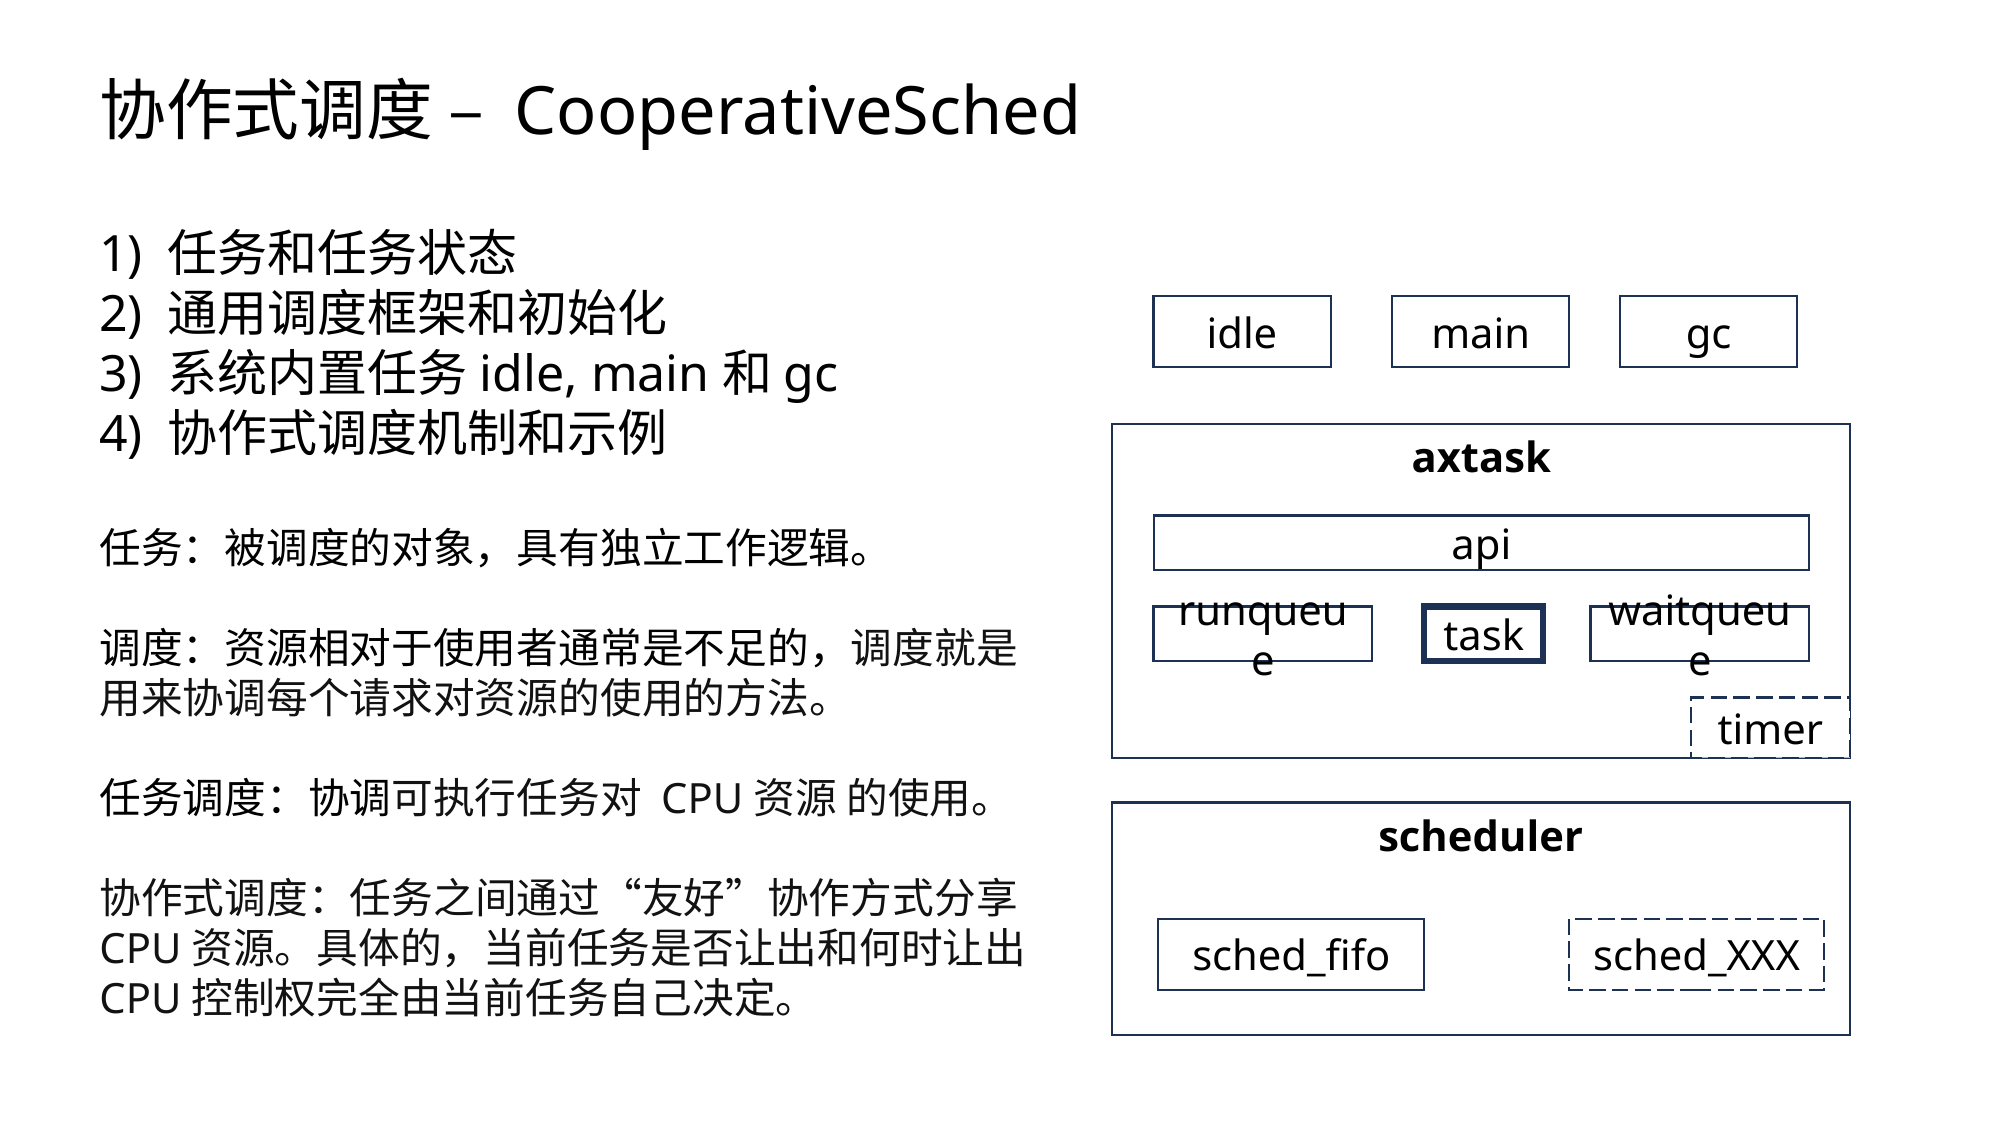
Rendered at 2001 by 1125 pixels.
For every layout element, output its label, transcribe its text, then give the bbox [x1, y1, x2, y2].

text_box gc [1619, 295, 1798, 368]
text_box api [1153, 514, 1810, 571]
text_box runqueue [1152, 605, 1373, 662]
text_box task [1423, 605, 1544, 662]
text_box idle [1152, 295, 1332, 368]
text_box 1) 任务和任务状态 2) 通用调度框架和初始化 3) 系统内置任务idle, main和gc 4) 协作式调度机制和示例 任务：被调度的对象，具有独立工作逻辑。 调度：资源相对于使用者通常是不足的，调度就是用来协调每个请求对资源的使用的方法。 任务调度：协调可执行任务对 CPU资源 的使用。 协作式调度：任务之间通过“友好”协作方式分享CPU资源。具体的，当前任务是否让出和何时让出CPU控制权完全由当前任务自己决定。 [84, 214, 1060, 1030]
text_box sched_XXX [1568, 918, 1825, 991]
text_box scheduler [1111, 801, 1851, 1036]
text_box main [1391, 295, 1570, 368]
text_box axtask [1111, 423, 1851, 759]
text_box 协作式调度 – CooperativeSched [84, 60, 1721, 156]
text_box sched_fifo [1157, 918, 1425, 991]
text_box timer [1690, 696, 1851, 759]
text_box waitqueue [1589, 605, 1810, 662]
